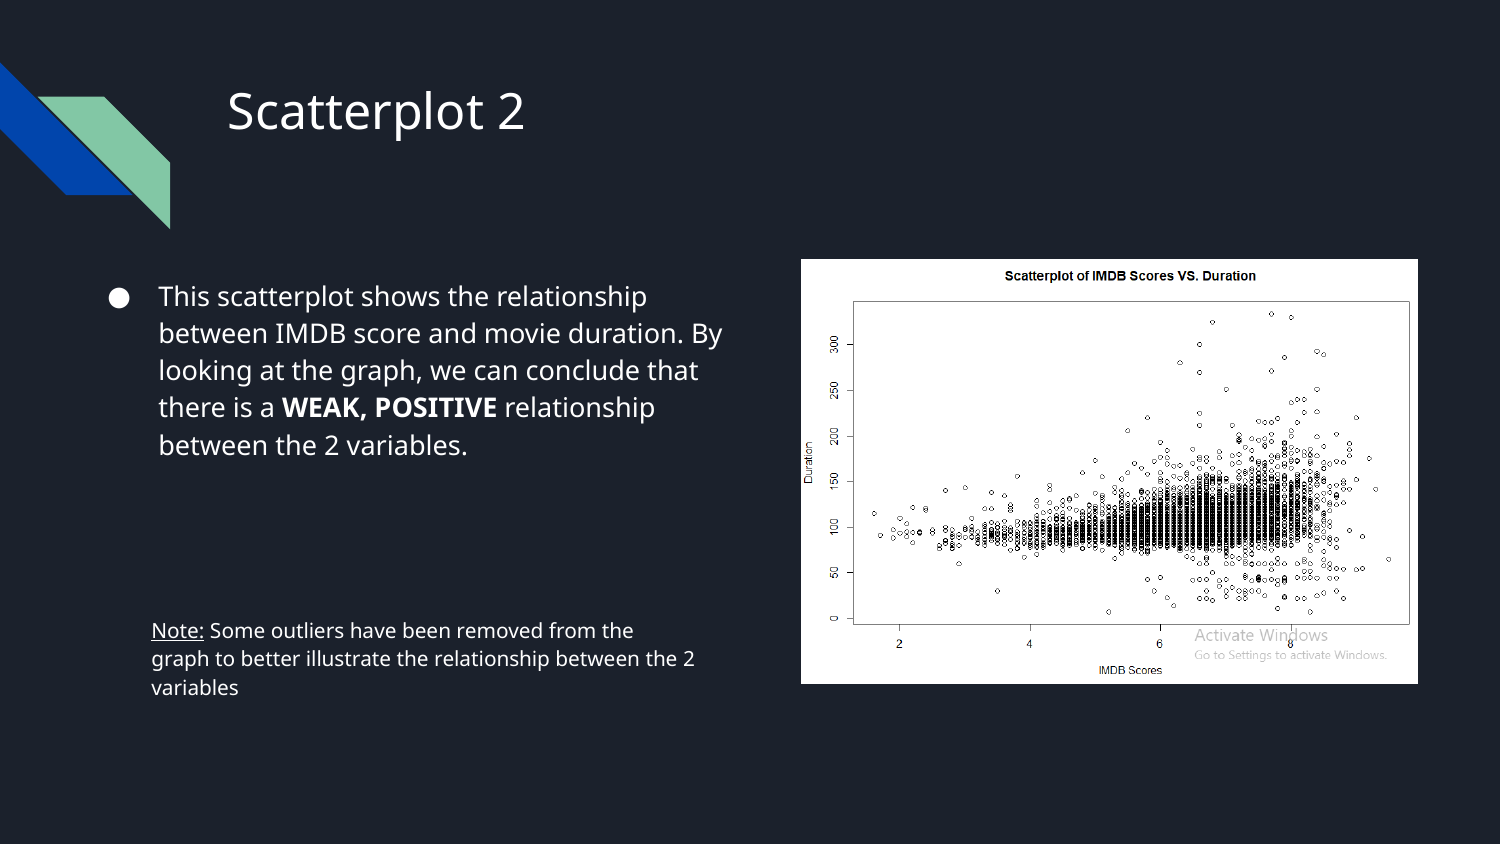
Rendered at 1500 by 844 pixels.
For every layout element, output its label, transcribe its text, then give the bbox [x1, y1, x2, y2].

list This scatterplot shows the relationship between IMDB score and movie duration. By looking at the graph, we can conclude that there is a WEAK, POSITIVE relationship between the 2 variables. [68, 259, 762, 737]
title Scatterplot 2 [212, 64, 1368, 215]
text_box Note: Some outliers have been removed from the graph to better illustrate the relationship between the 2 variables [136, 598, 711, 715]
picture [801, 259, 1418, 684]
